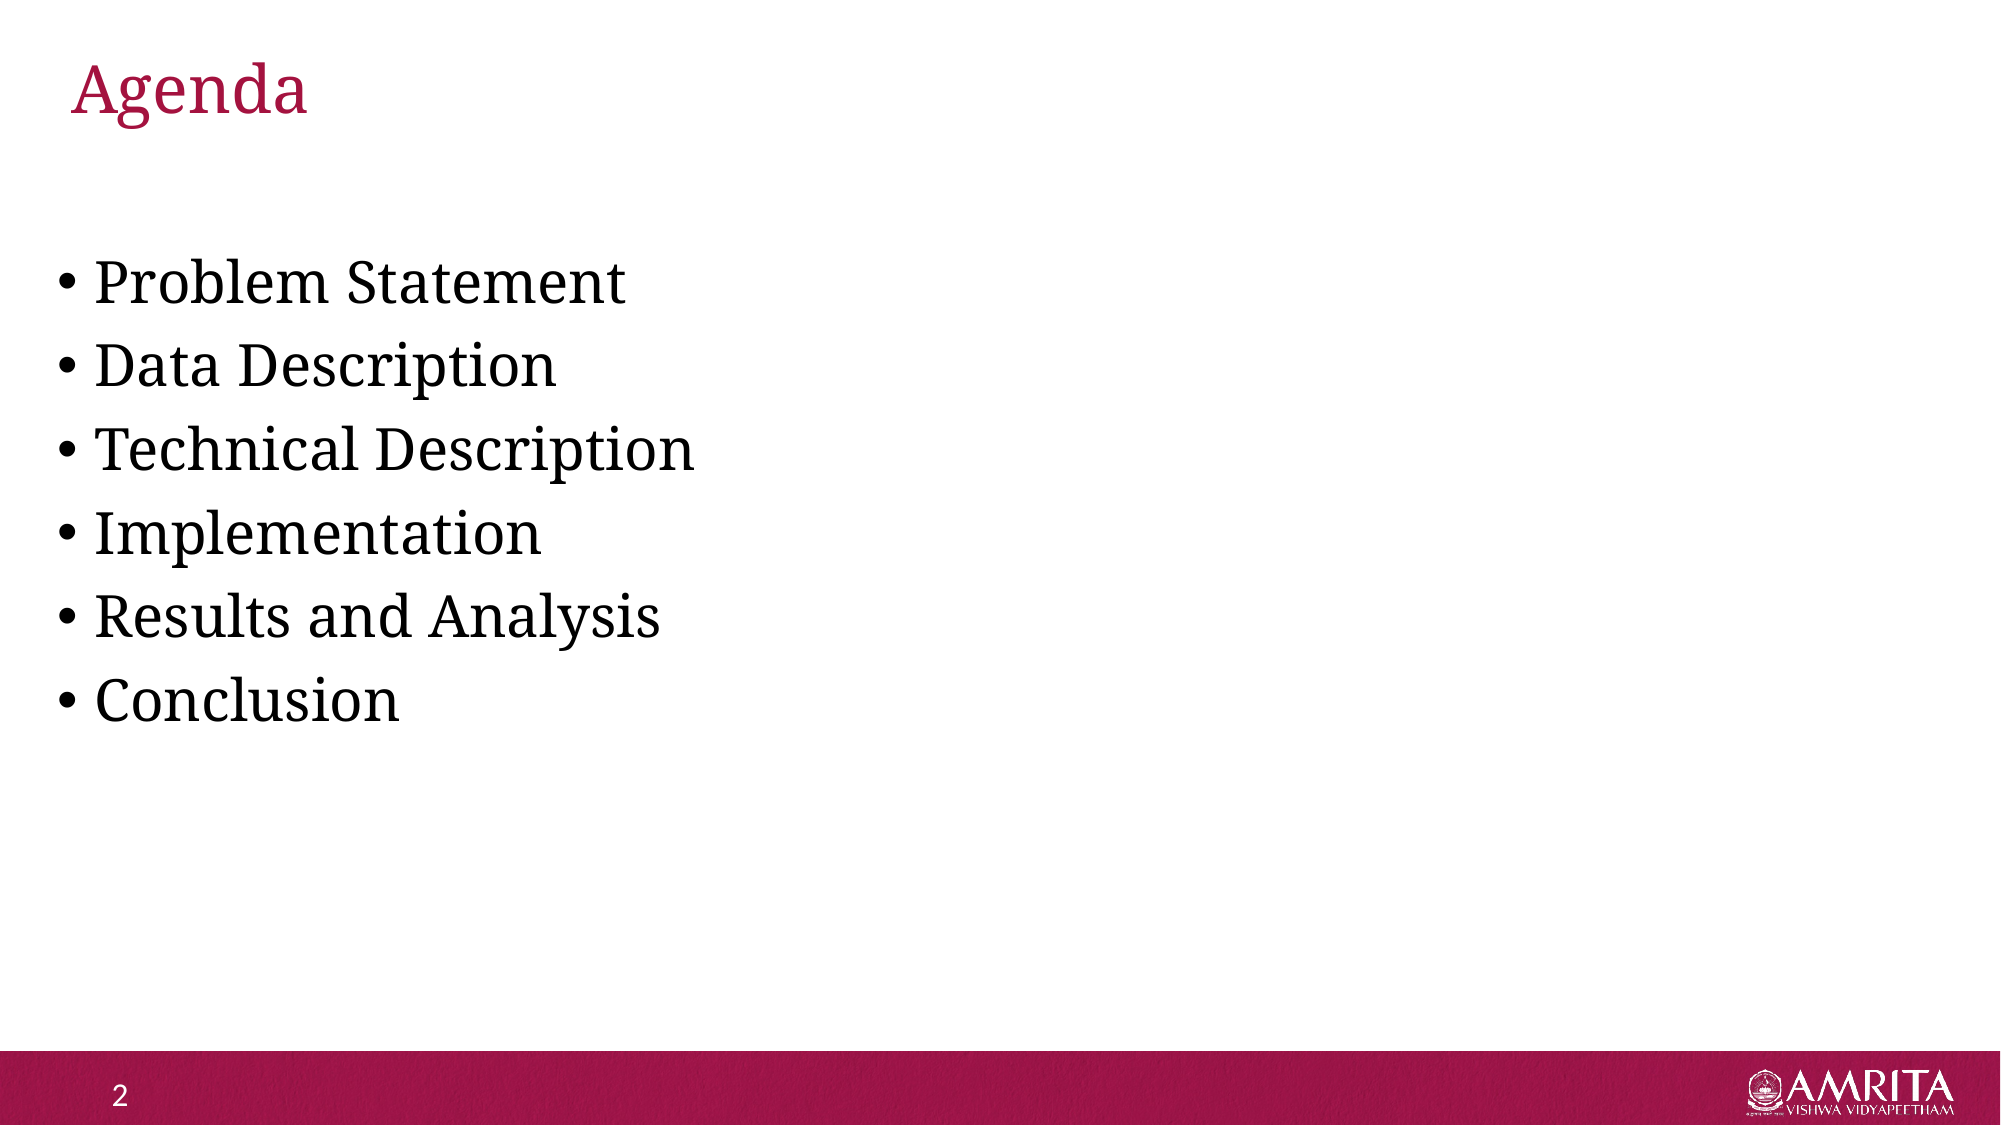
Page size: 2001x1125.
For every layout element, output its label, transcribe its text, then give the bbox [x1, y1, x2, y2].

slide_number 2 [19, 1062, 144, 1123]
list Problem Statement Data Description Technical Description Implementation Results and Analysis Conclusion [42, 245, 1919, 1051]
title Agenda [55, 57, 1933, 127]
picture [0, 1051, 2001, 1125]
